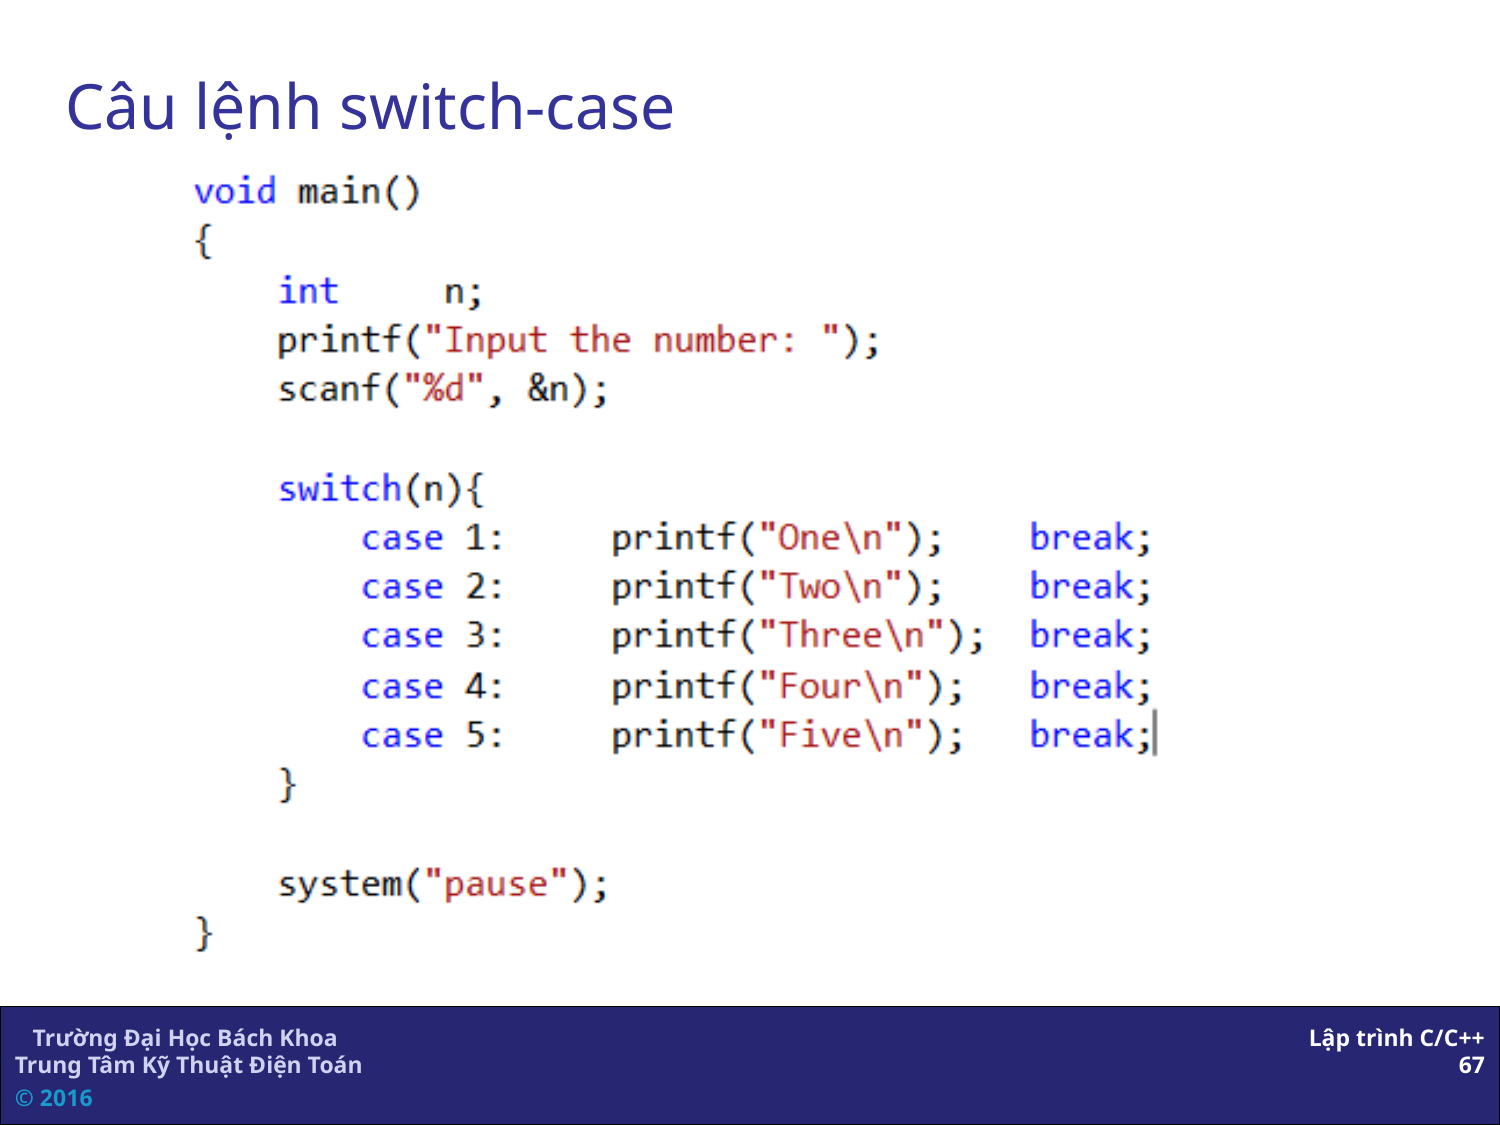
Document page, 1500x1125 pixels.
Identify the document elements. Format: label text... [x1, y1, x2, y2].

picture [187, 169, 1188, 973]
title Câu lệnh switch-case [50, 12, 1463, 150]
